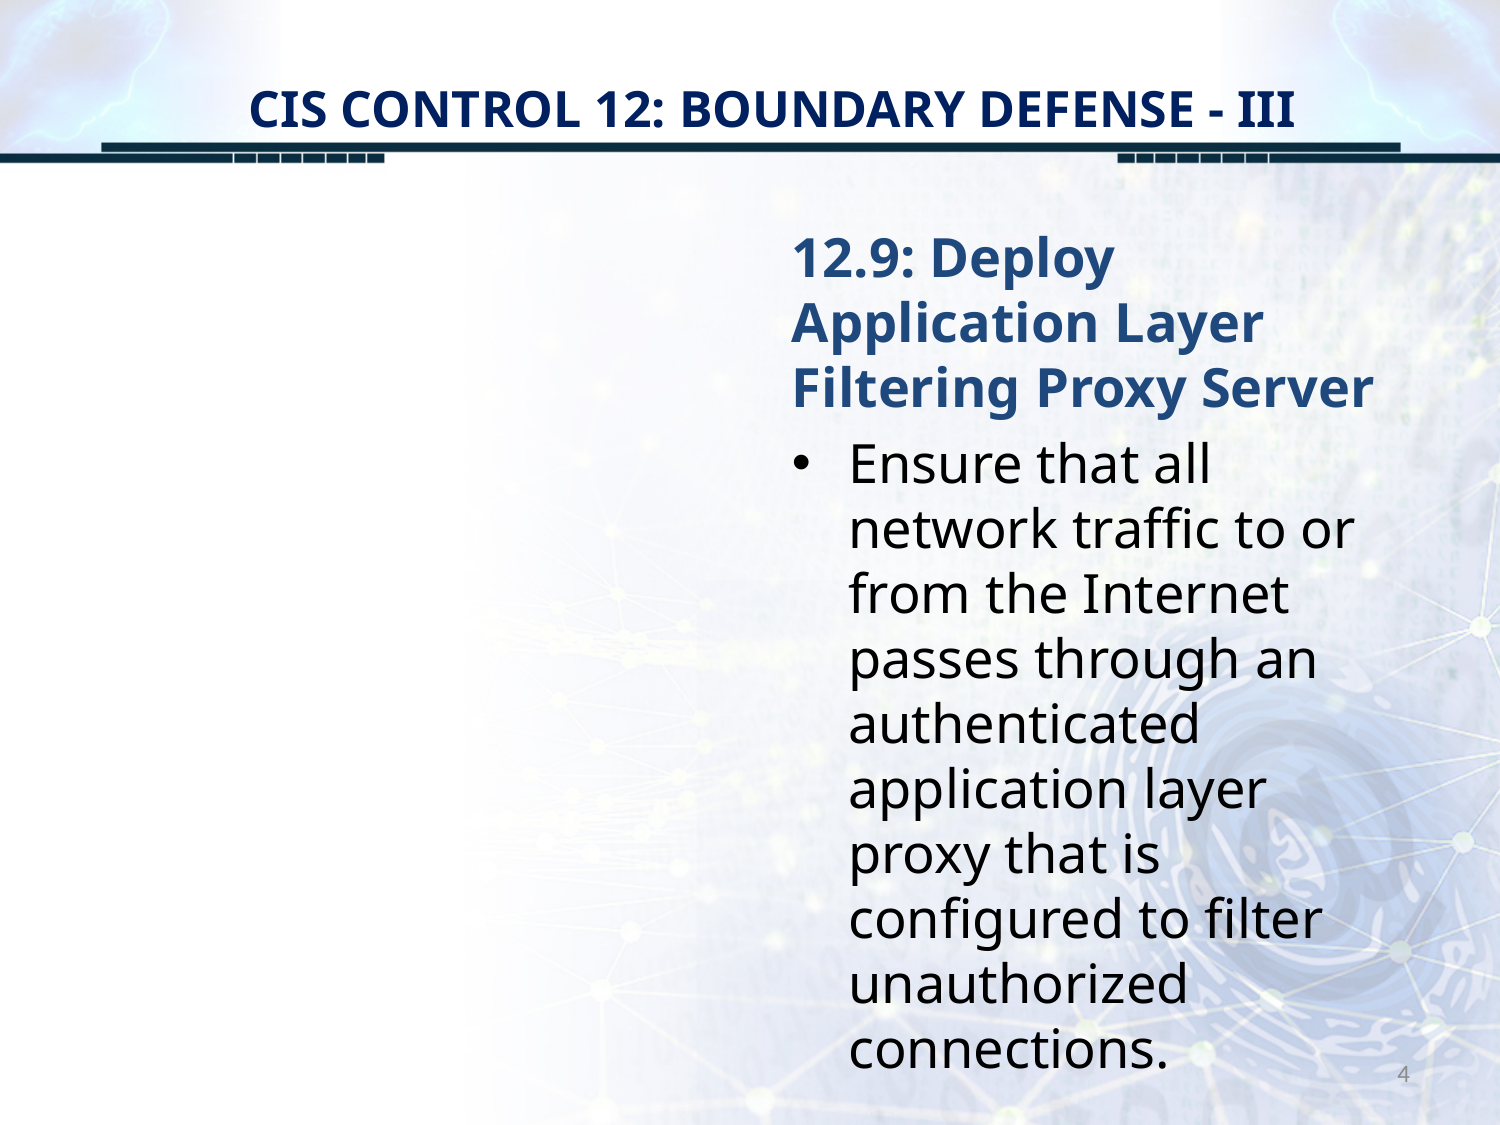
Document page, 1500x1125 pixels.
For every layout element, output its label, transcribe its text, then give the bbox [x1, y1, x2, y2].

title CIS CONTROL 12: BOUNDARY DEFENSE - III [97, 34, 1448, 182]
picture [0, 0, 1500, 1125]
slide_number 4 [1074, 1042, 1425, 1103]
list 12.9: Deploy Application Layer Filtering Proxy Server Ensure that all network traffic to or from the Internet passes through an authenticated application layer proxy that is configured to filter unauthorized connections. [776, 216, 1432, 1034]
